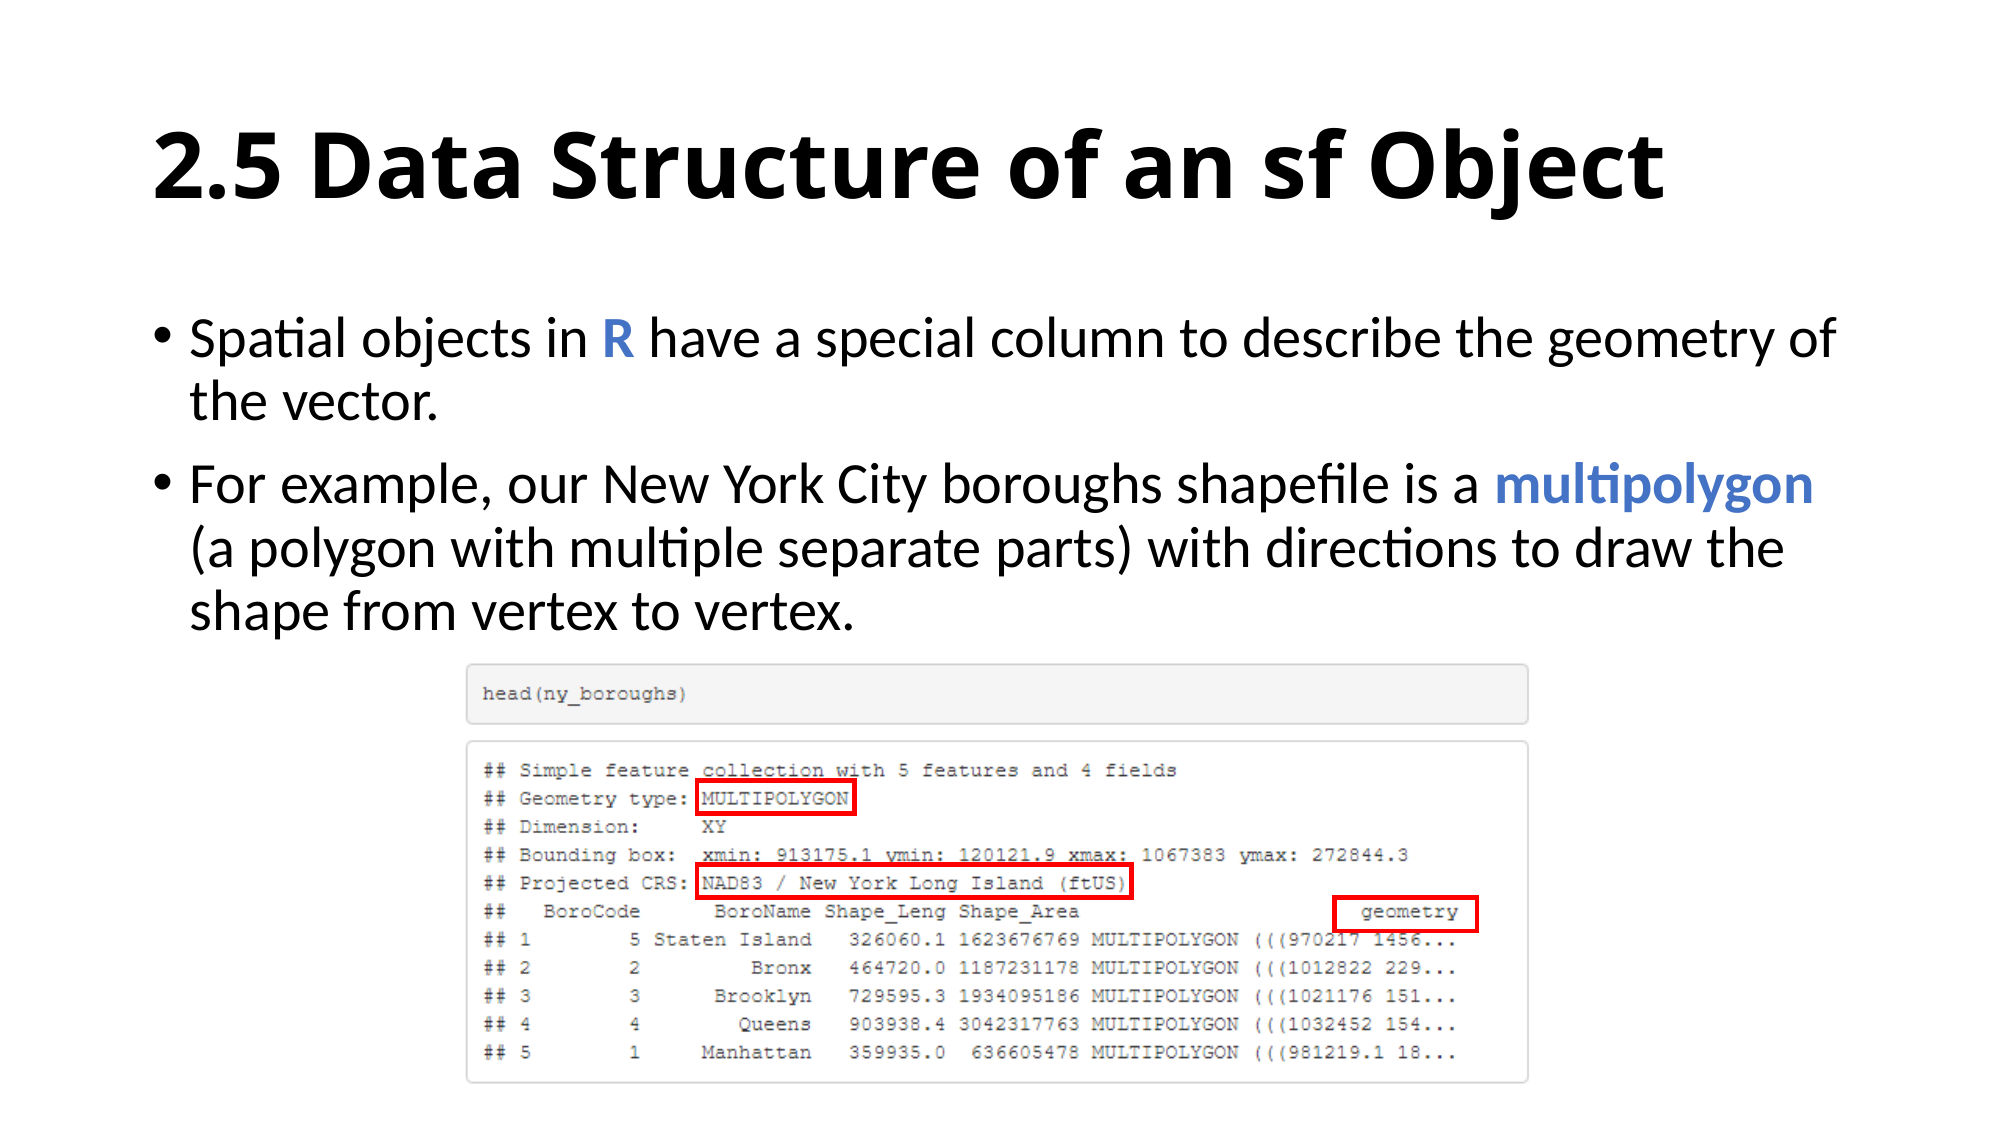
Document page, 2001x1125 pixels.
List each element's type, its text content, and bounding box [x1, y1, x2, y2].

picture [460, 656, 1540, 1090]
title 2.5 Data Structure of an sf Object [137, 59, 1863, 278]
list Spatial objects in R have a special column to describe the geometry of the vector. For example, our New York City boroughs shapefile is a multipolygon (a polygon with multiple separate parts) with directions to draw the shape from vertex to vertex. [137, 299, 1863, 1014]
